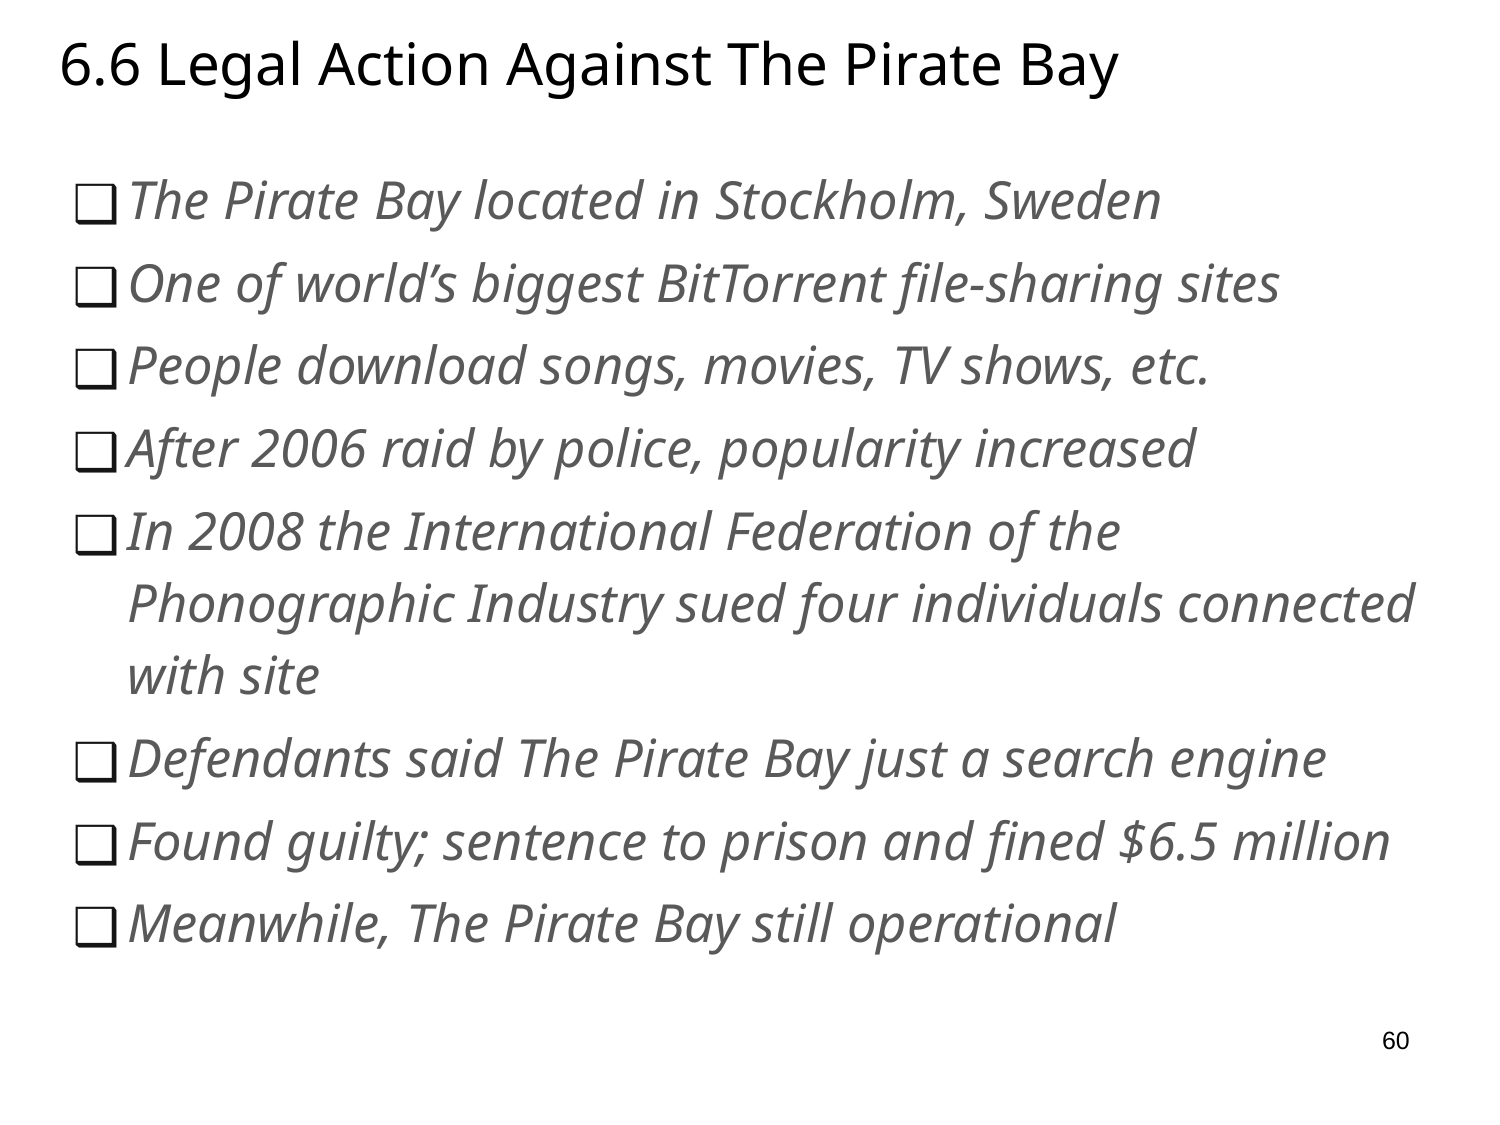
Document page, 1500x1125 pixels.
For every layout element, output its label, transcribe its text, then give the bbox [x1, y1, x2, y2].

title 6.6 Legal Action Against The Pirate Bay [44, 12, 1459, 113]
slide_number 60 [1119, 1017, 1425, 1096]
list The Pirate Bay located in Stockholm, Sweden One of world’s biggest BitTorrent file-sharing sites People download songs, movies, TV shows, etc. After 2006 raid by police, popularity increased In 2008 the International Federation of the Phonographic Industry sued four individuals connected with site Defendants said The Pirate Bay just a search engine Found guilty; sentence to prison and fined $6.5 million Meanwhile, The Pirate Bay still operational [57, 149, 1441, 975]
